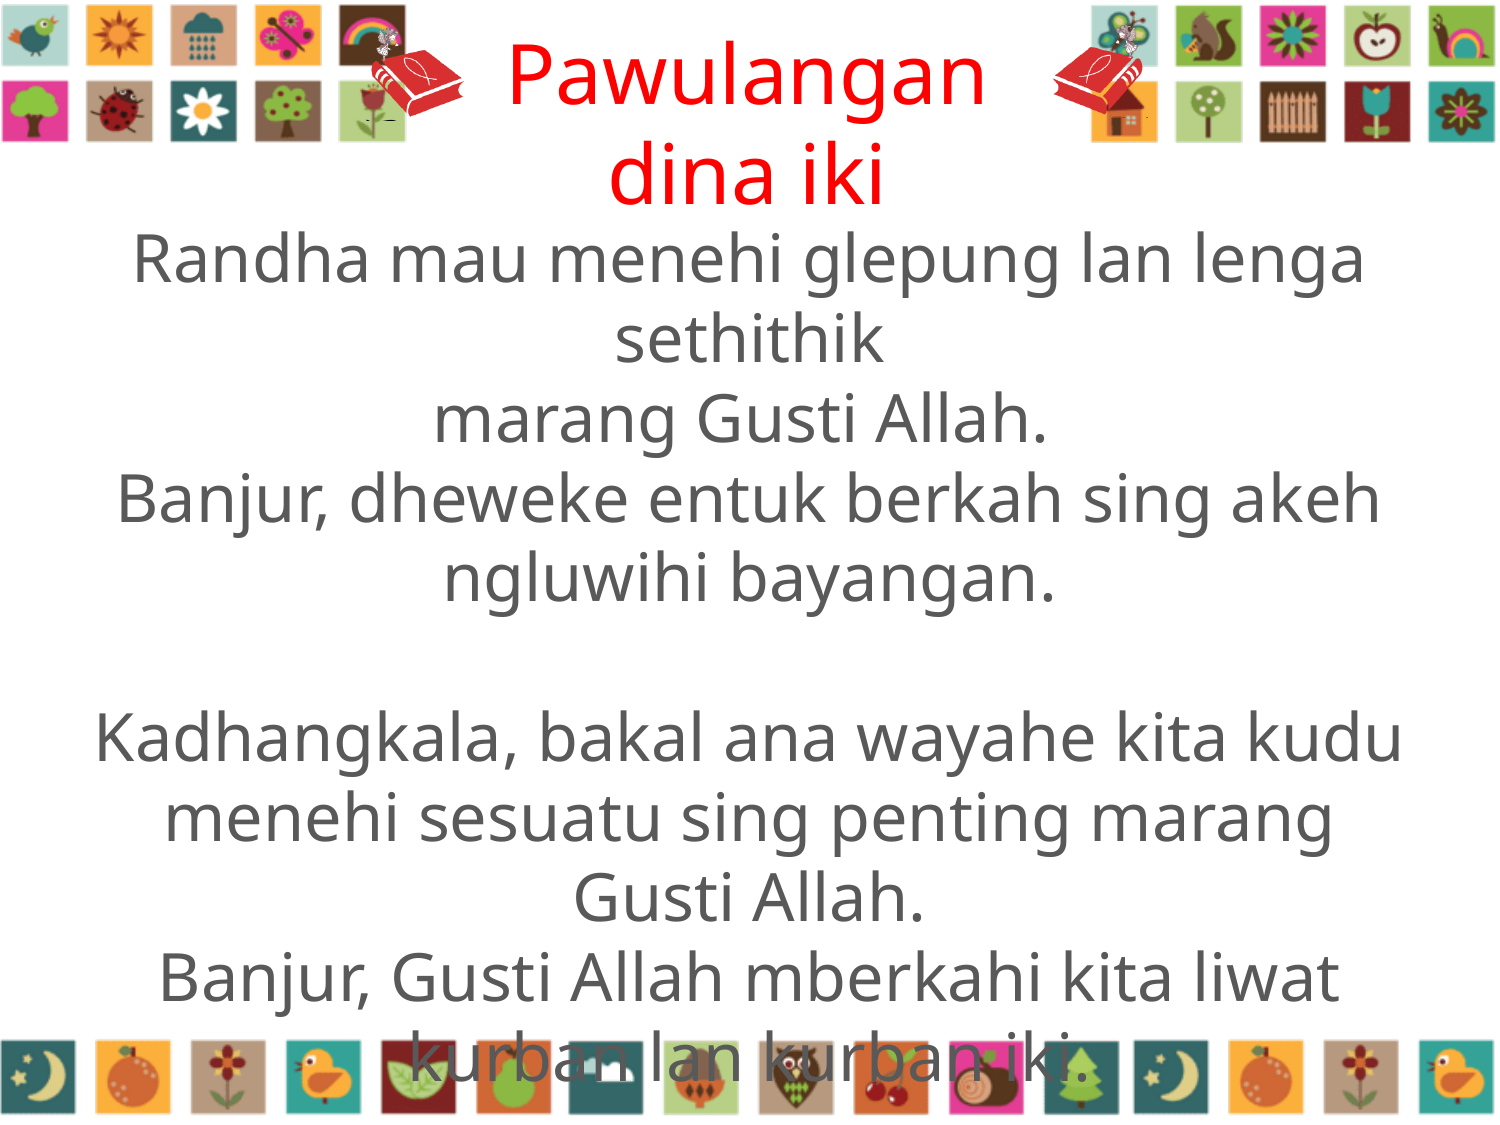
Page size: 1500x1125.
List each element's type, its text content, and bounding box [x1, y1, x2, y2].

text_box Pawulangan dina iki [414, 13, 1080, 208]
picture [1021, 3, 1500, 150]
text_box Randha mau menehi glepung lan lenga sethithik marang Gusti Allah. Banjur, dheweke entuk berkah sing akeh ngluwihi bayangan. Kadhangkala, bakal ana wayahe kita kudu menehi sesuatu sing penting marang Gusti Allah. Banjur, Gusti Allah mberkahi kita liwat kurban lan kurban iki. [76, 208, 1424, 1027]
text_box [0, 1028, 1500, 1118]
picture [0, 3, 496, 150]
